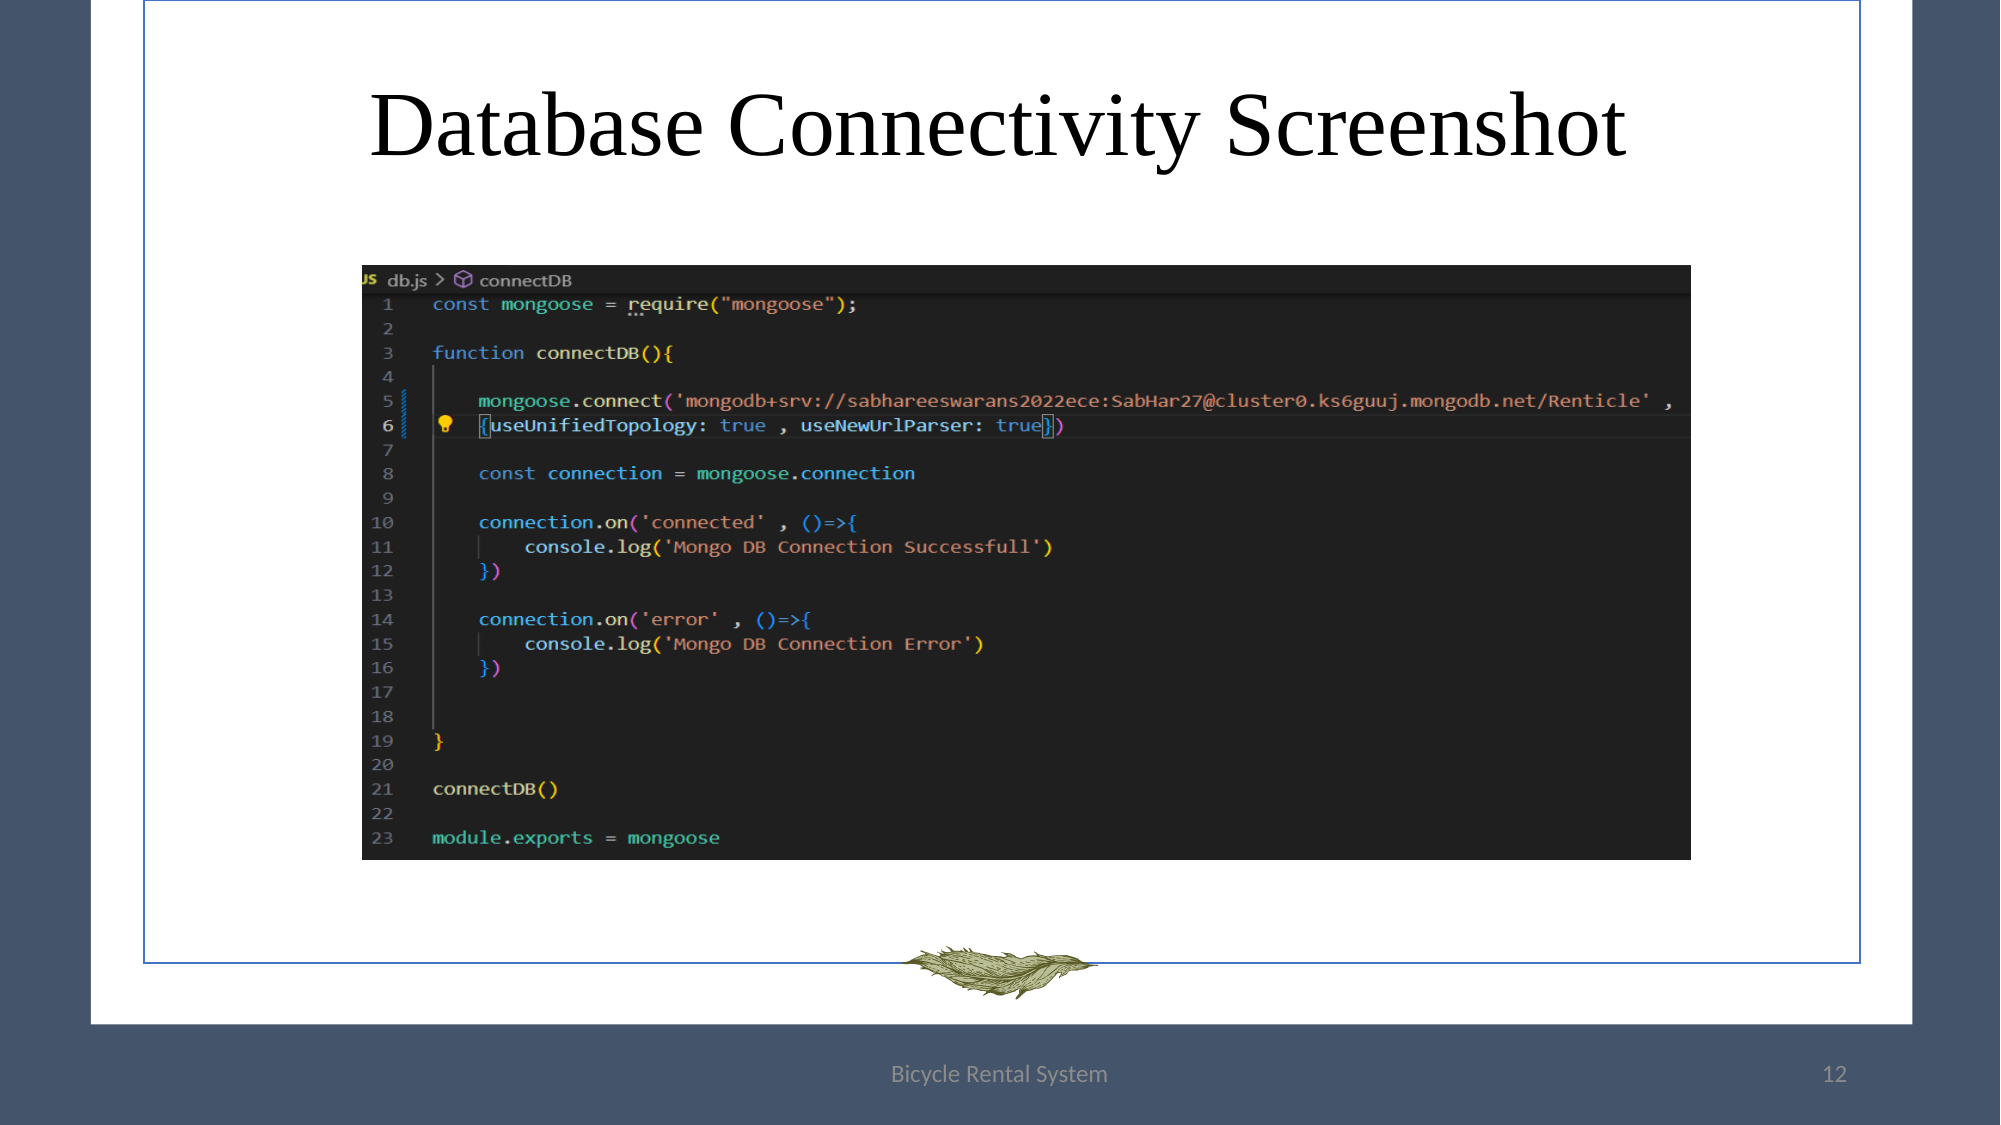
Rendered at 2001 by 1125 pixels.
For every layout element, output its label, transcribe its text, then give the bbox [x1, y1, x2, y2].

title Database Connectivity Screenshot [37, 50, 1961, 202]
picture [362, 265, 1691, 860]
slide_number 12 [1412, 1042, 1863, 1103]
footer Bicycle Rental System [662, 1042, 1338, 1103]
picture [900, 941, 1099, 1000]
